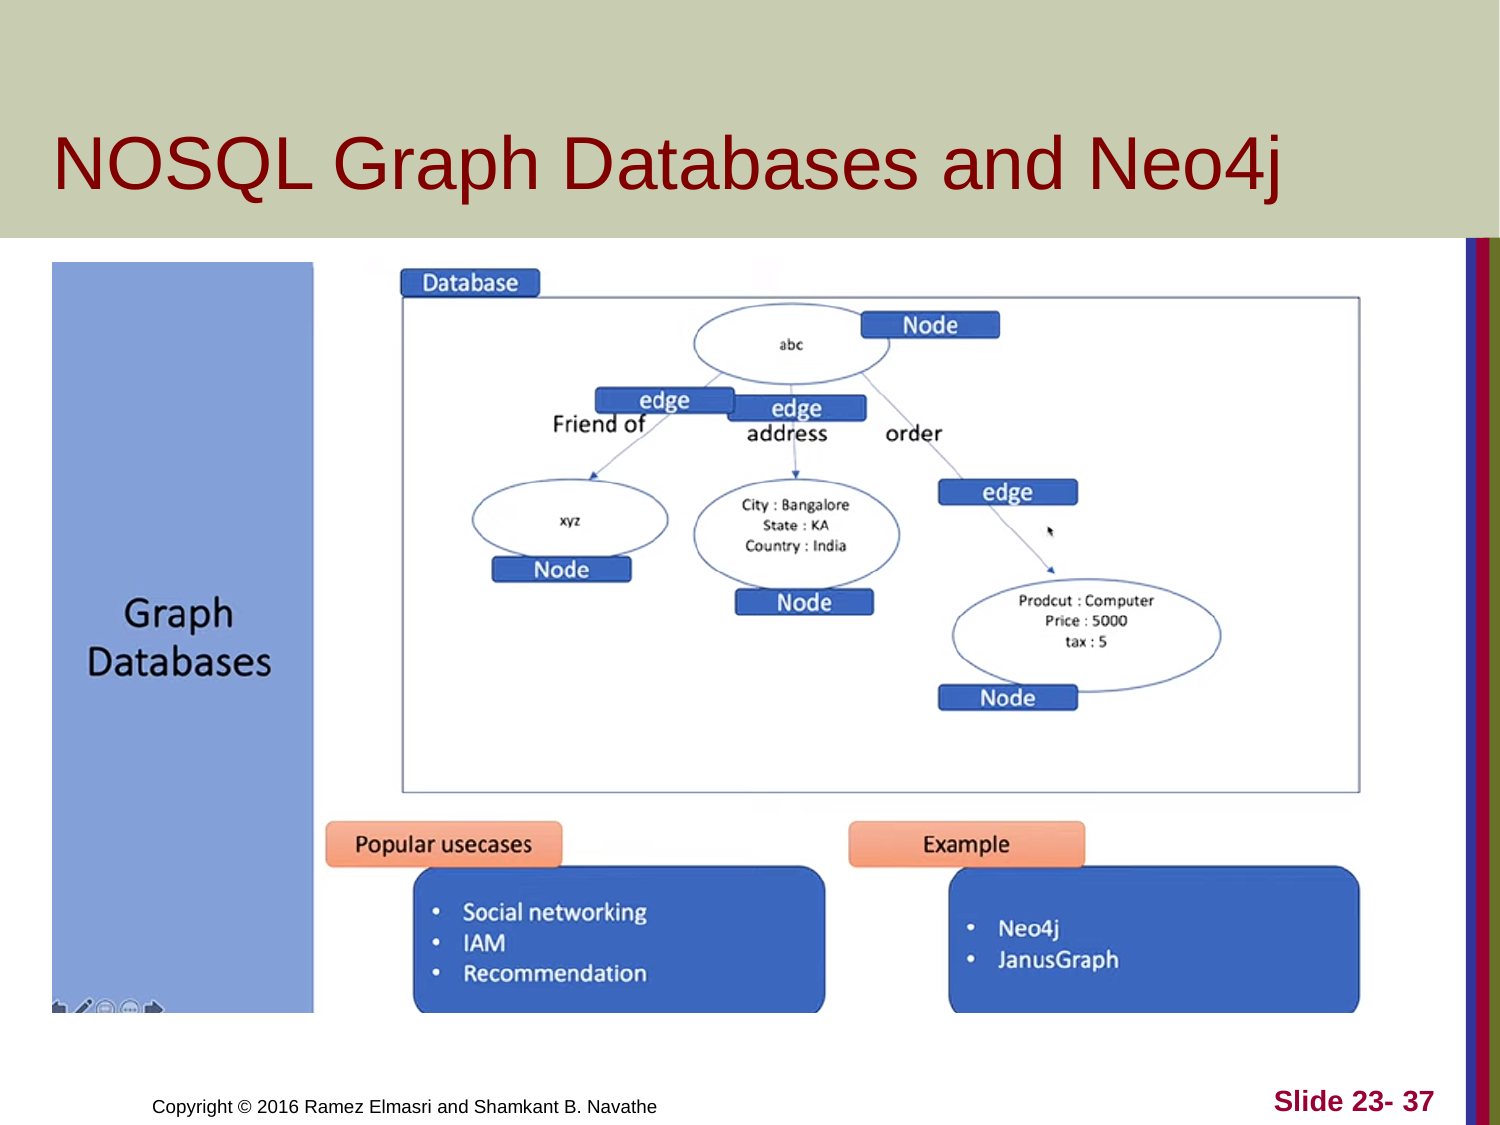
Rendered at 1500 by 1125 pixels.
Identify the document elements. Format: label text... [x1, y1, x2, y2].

slide_number Slide 23- 37 [1137, 1049, 1451, 1125]
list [52, 262, 1387, 1013]
title NOSQL Graph Databases and Neo4j [37, 49, 1317, 213]
